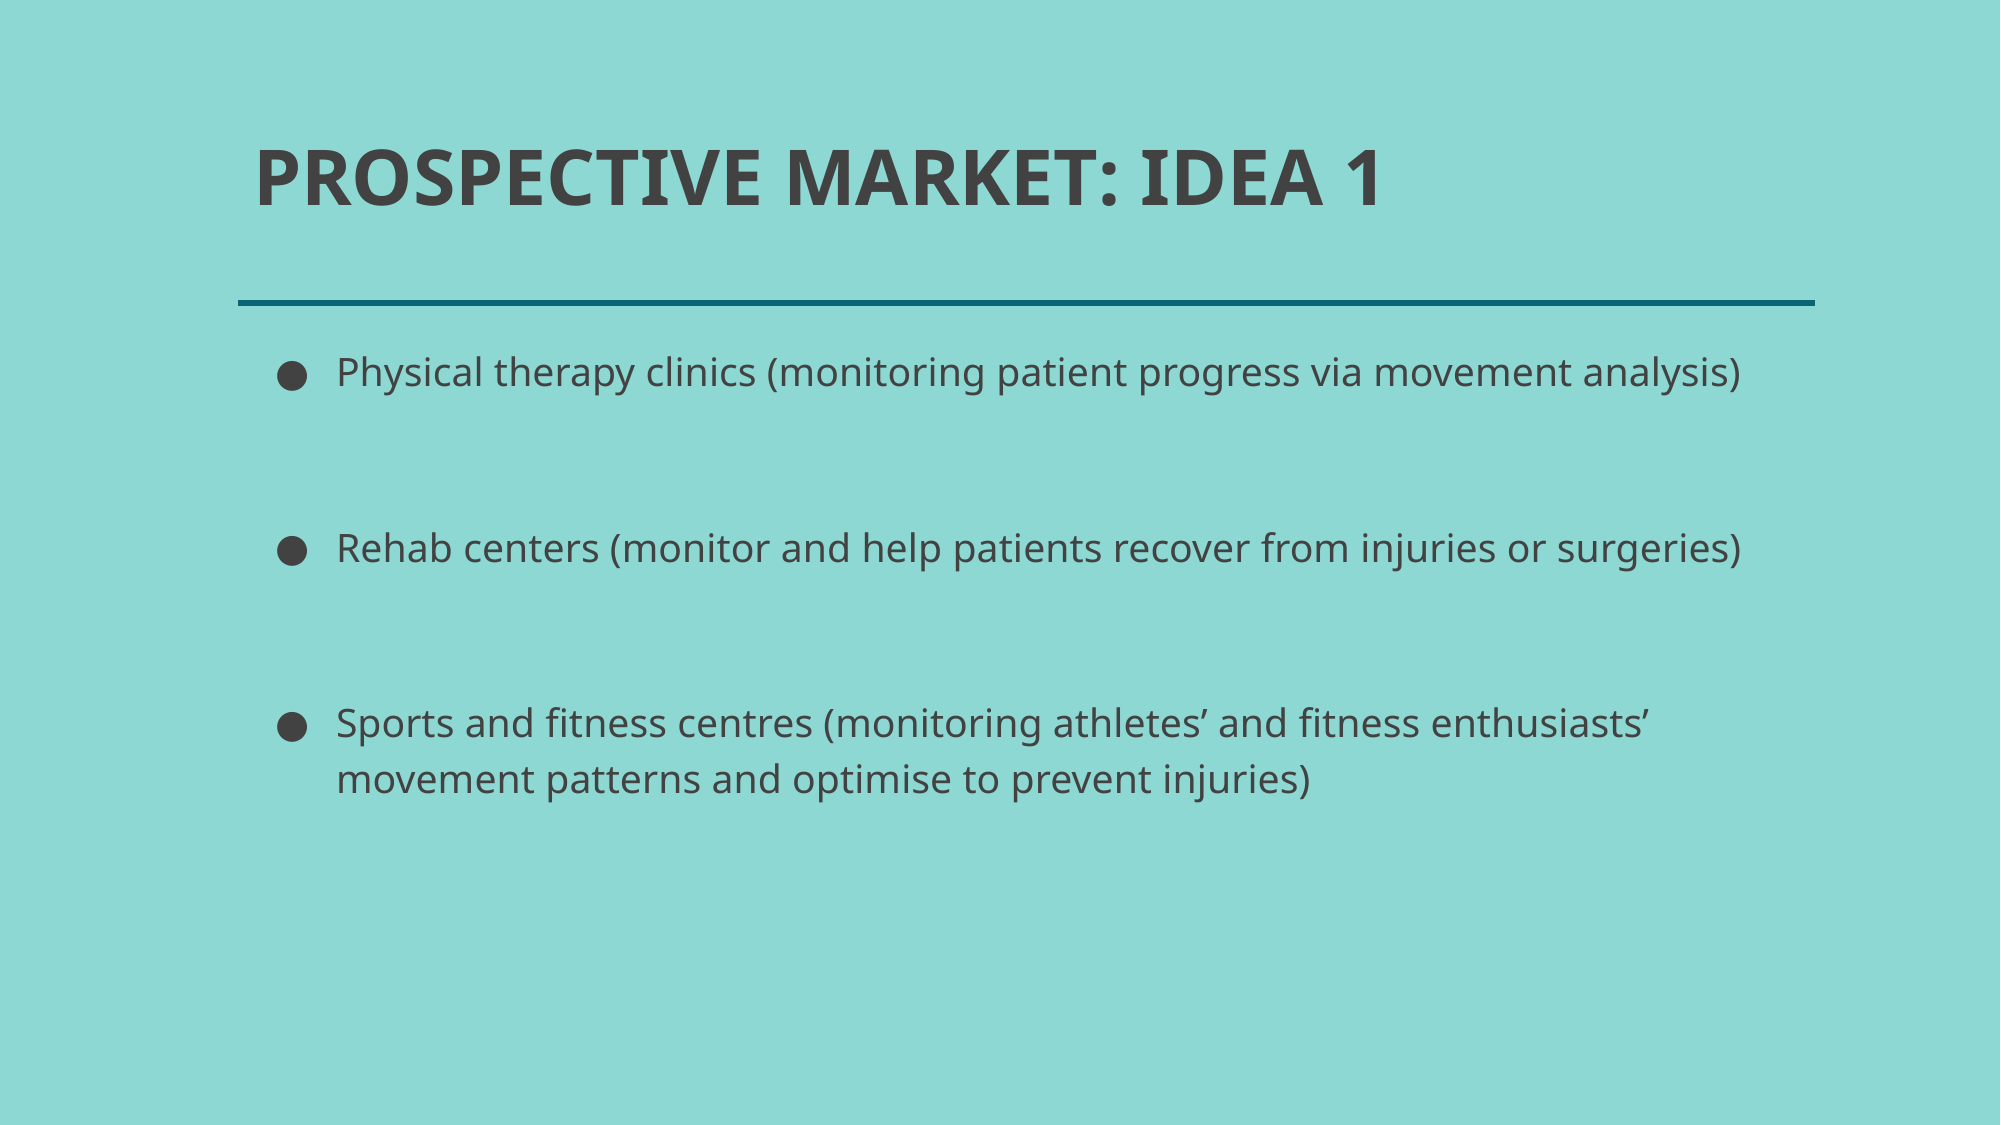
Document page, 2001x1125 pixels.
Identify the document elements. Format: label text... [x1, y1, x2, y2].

title PROSPECTIVE MARKET: IDEA 1 [238, 131, 1814, 305]
list Physical therapy clinics (monitoring patient progress via movement analysis) Rehab centers (monitor and help patients recover from injuries or surgeries) Sports and fitness centres (monitoring athletes’ and fitness enthusiasts’ movement patterns and optimise to prevent injuries) [238, 330, 1814, 897]
